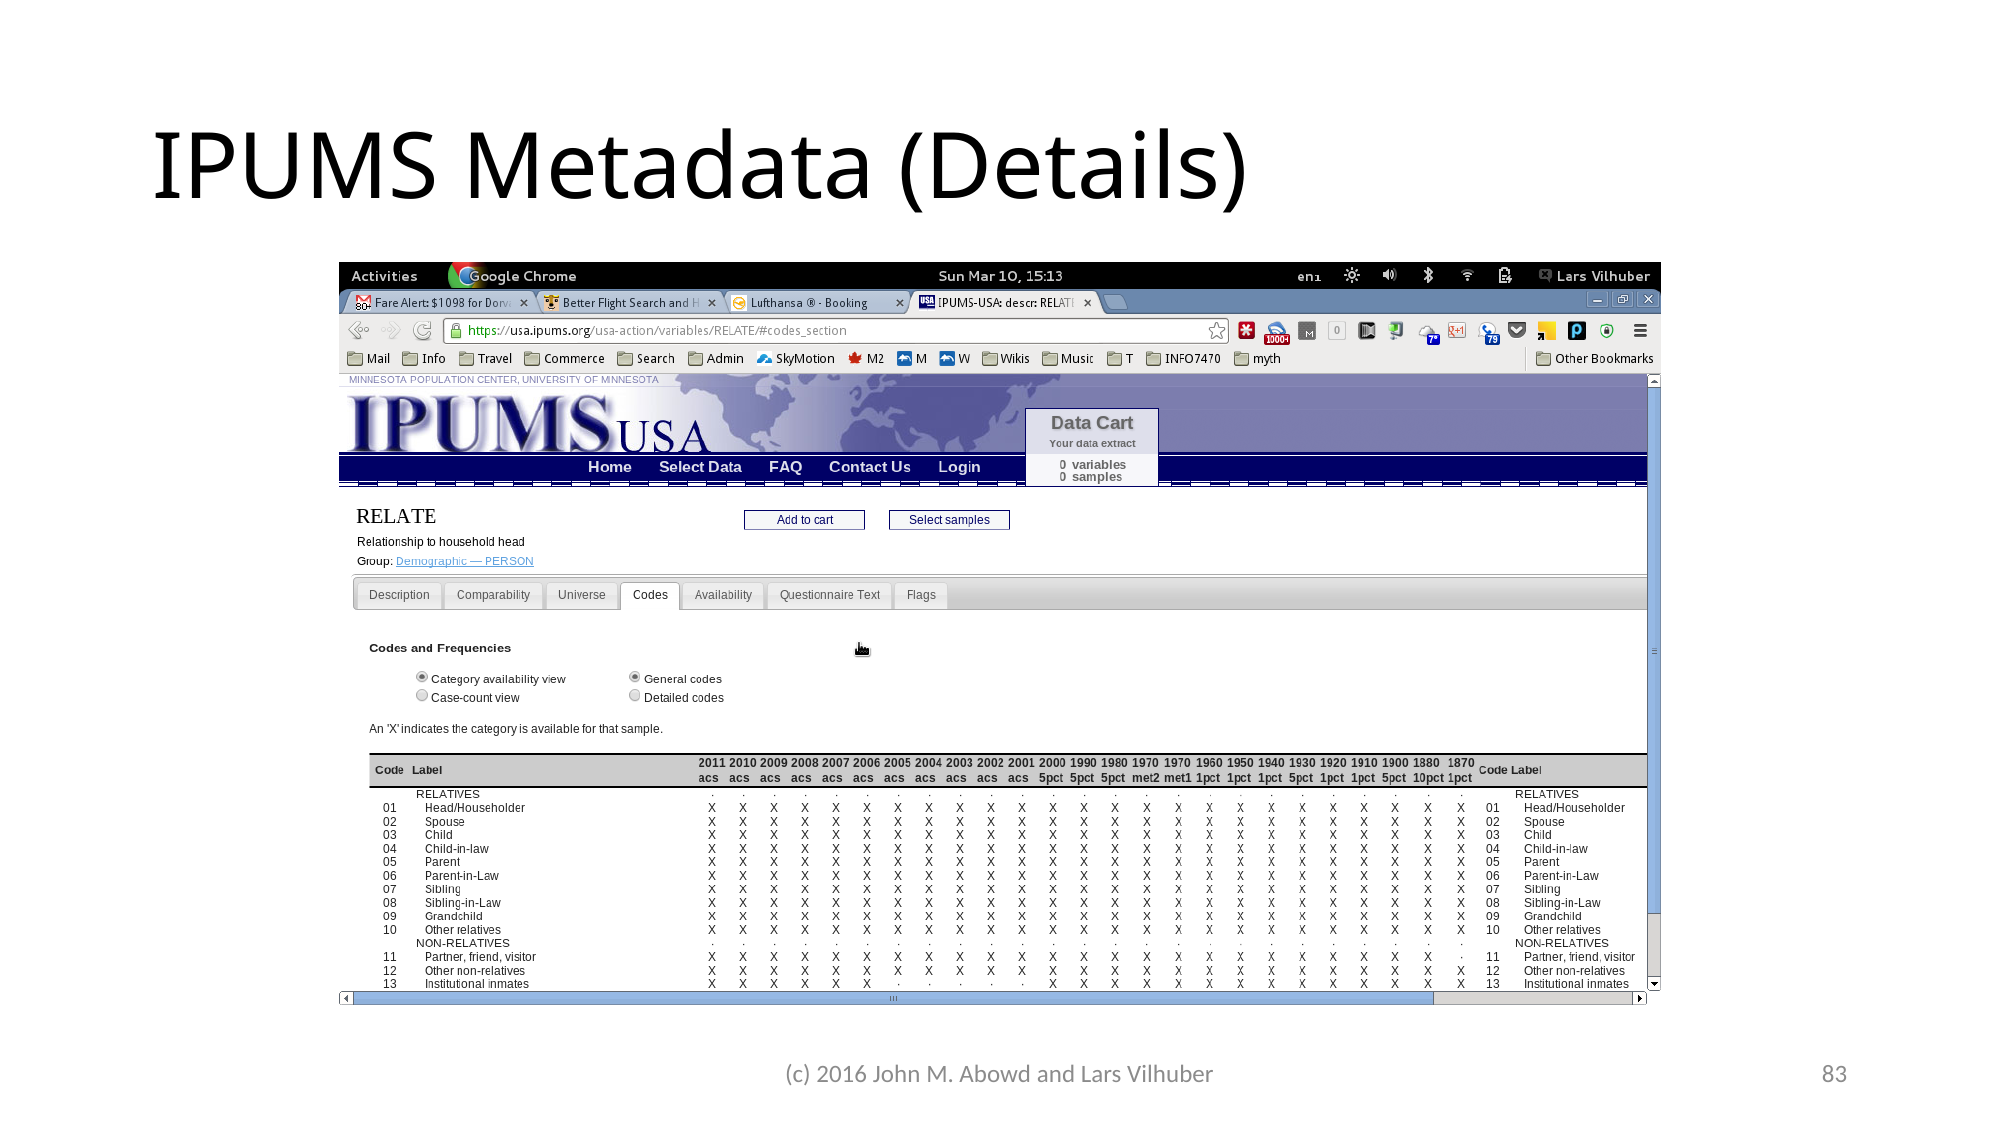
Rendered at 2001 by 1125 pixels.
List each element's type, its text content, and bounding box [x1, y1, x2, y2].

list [339, 262, 1661, 1005]
footer (c) 2016 John M. Abowd and Lars Vilhuber [662, 1042, 1338, 1103]
slide_number 83 [1412, 1042, 1863, 1103]
title IPUMS Metadata (Details) [137, 59, 1863, 278]
